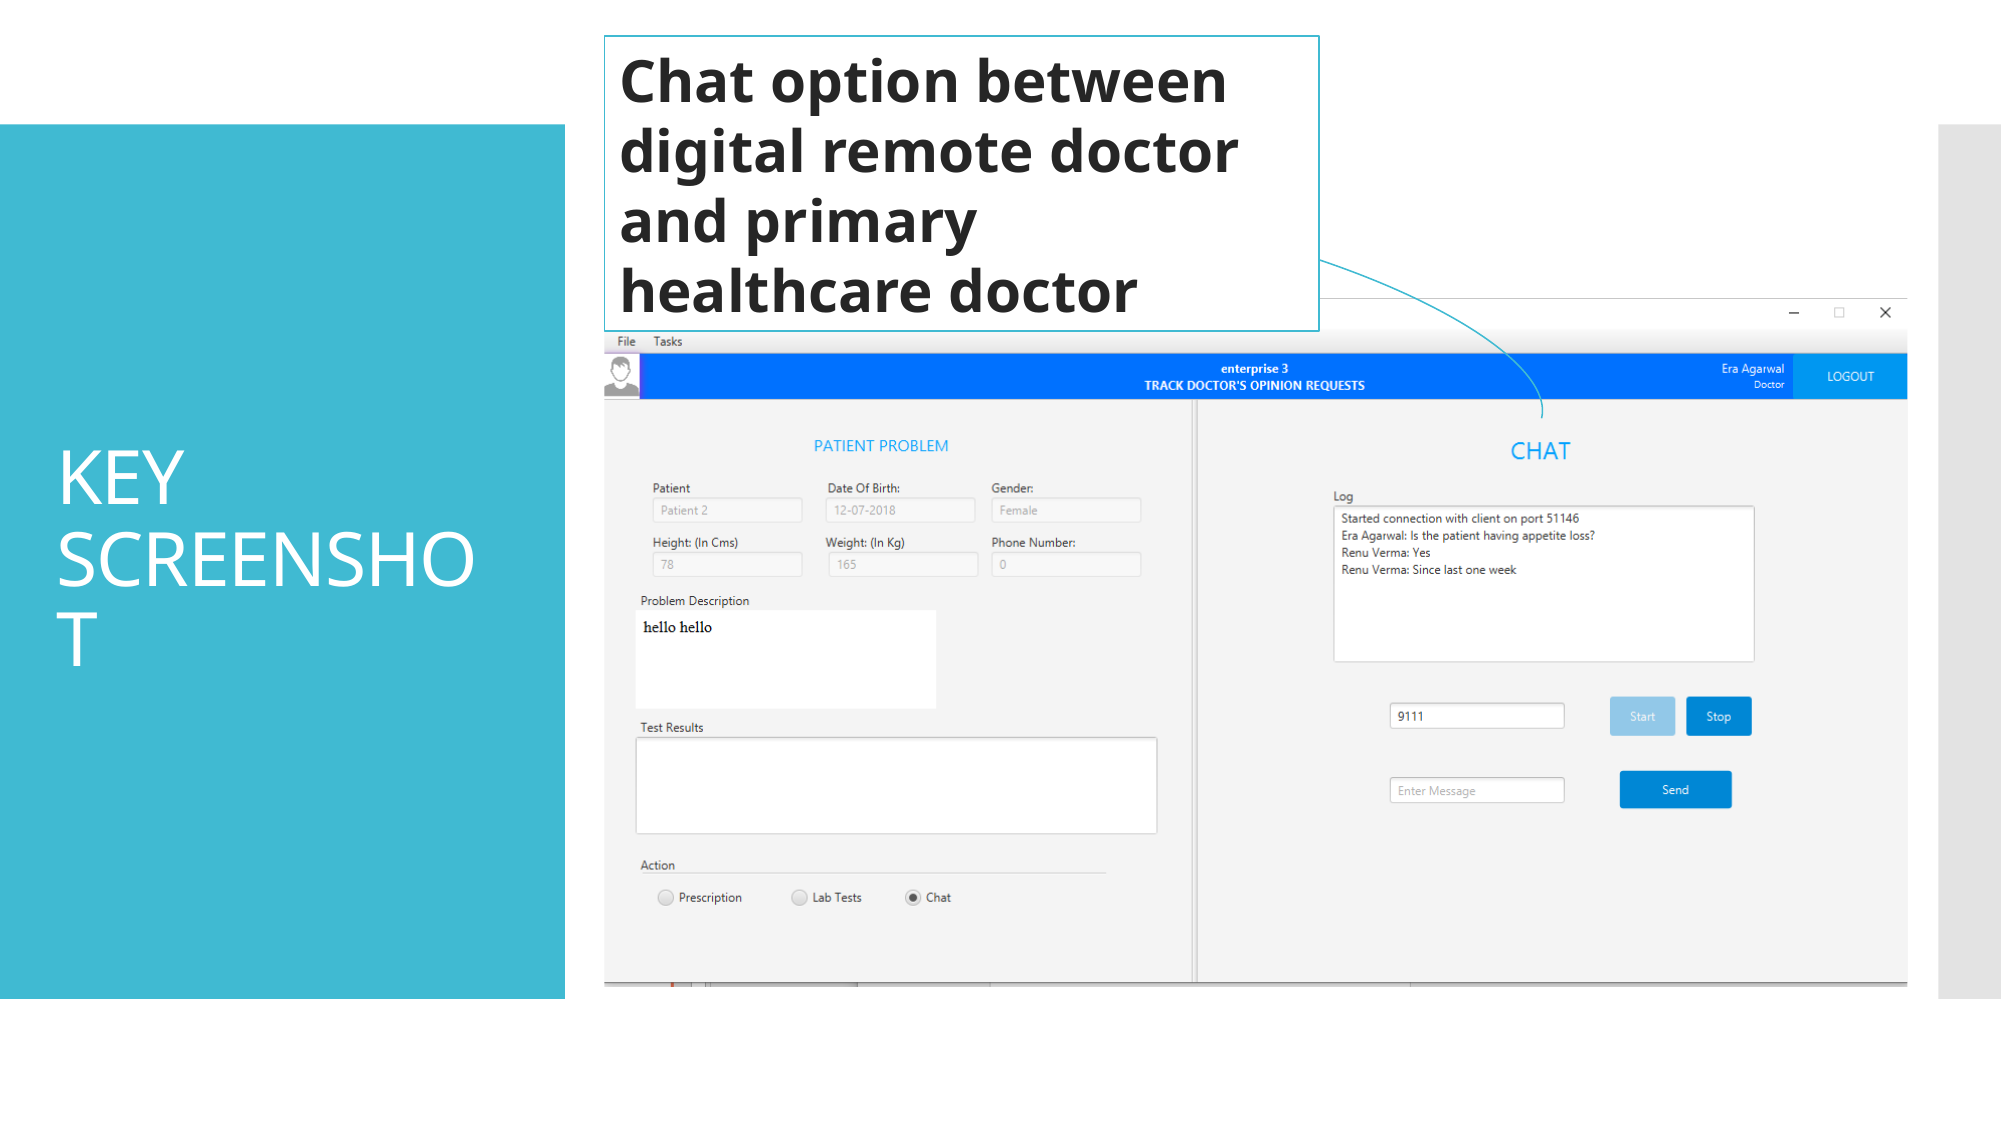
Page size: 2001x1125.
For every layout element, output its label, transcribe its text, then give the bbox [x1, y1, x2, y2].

text_box [1320, 259, 1415, 297]
picture [604, 297, 1908, 988]
text_box Chat option between digital remote doctor and primary healthcare doctor [604, 35, 1320, 297]
title KEY SCREENSHOT [41, 184, 525, 940]
